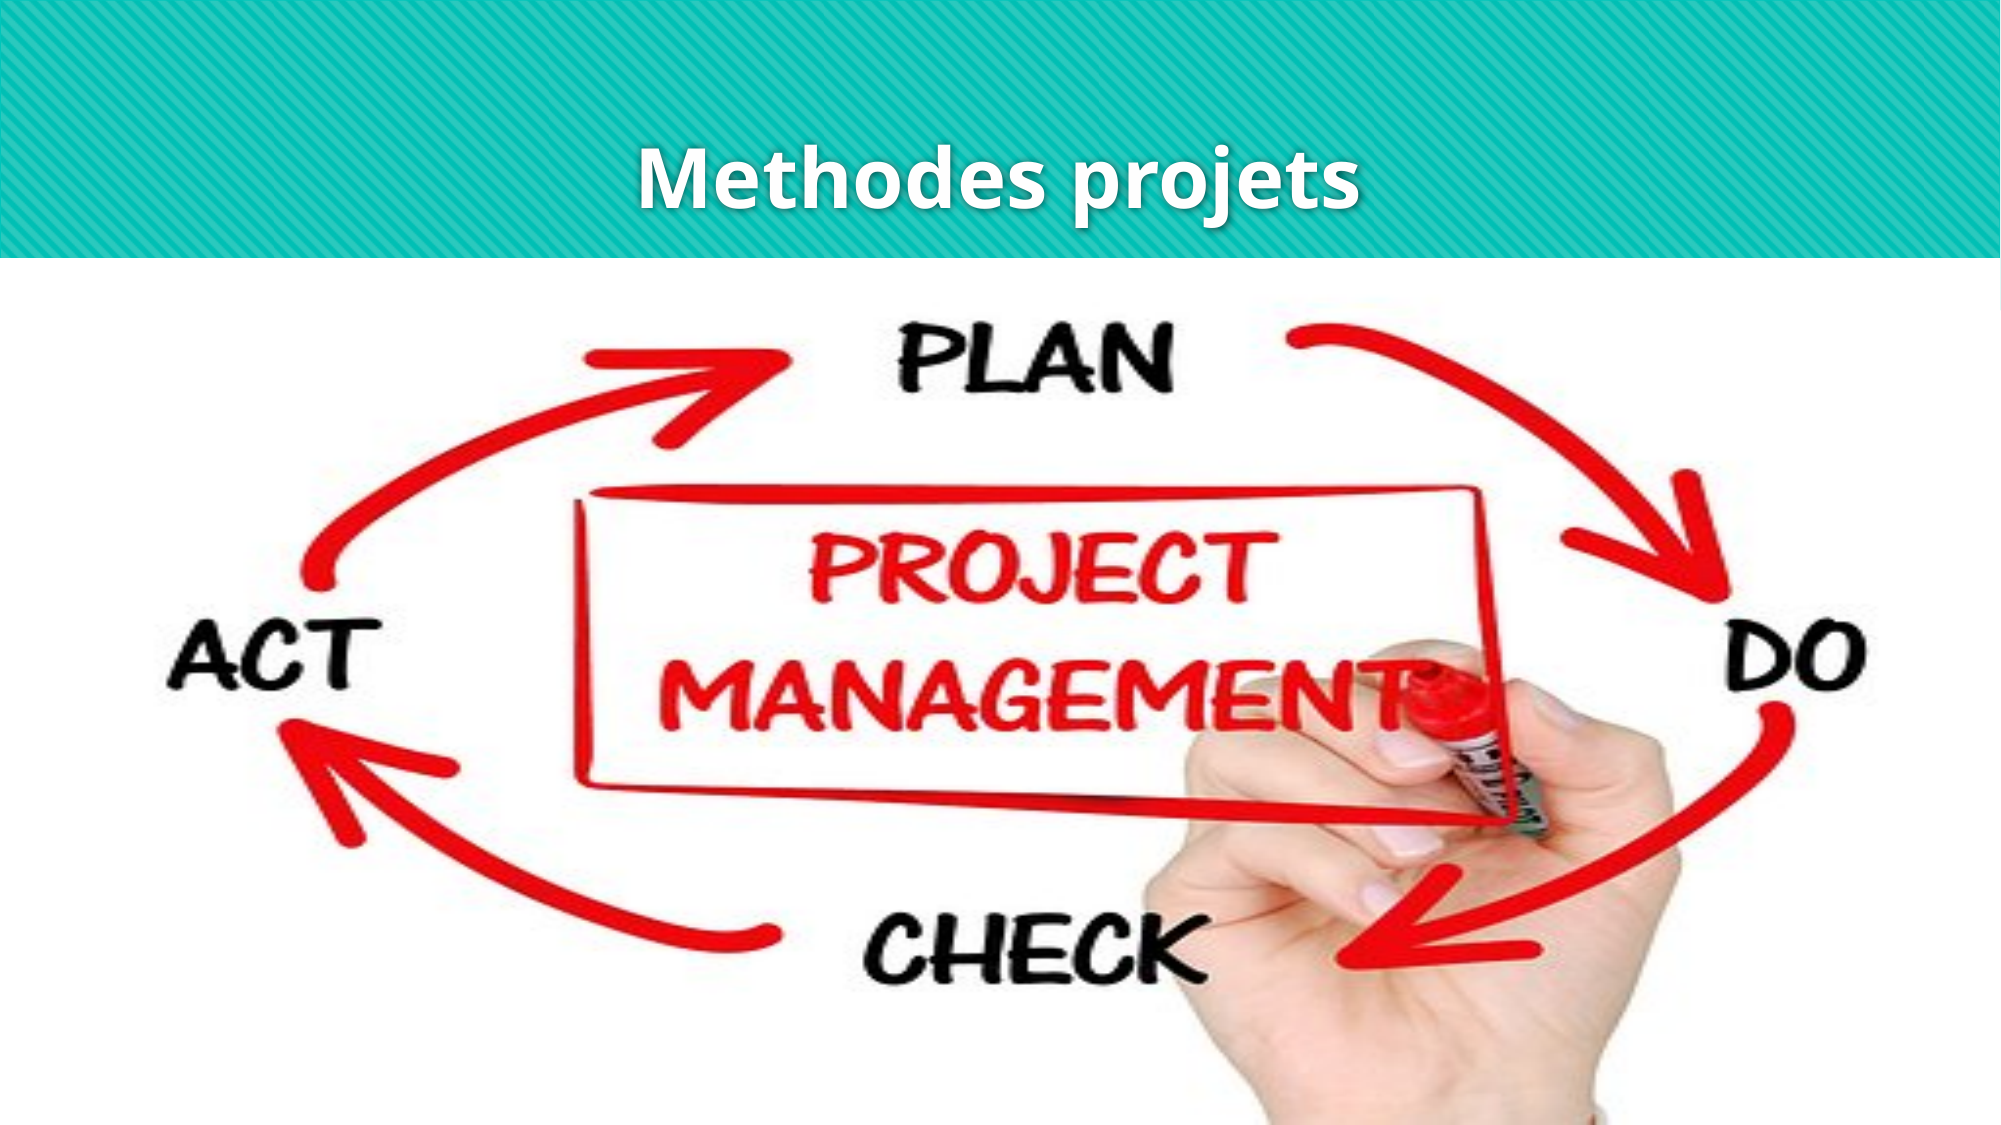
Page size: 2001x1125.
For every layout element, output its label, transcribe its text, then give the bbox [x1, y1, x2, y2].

title Methodes projets [131, 73, 1866, 233]
picture [0, 258, 2000, 1125]
